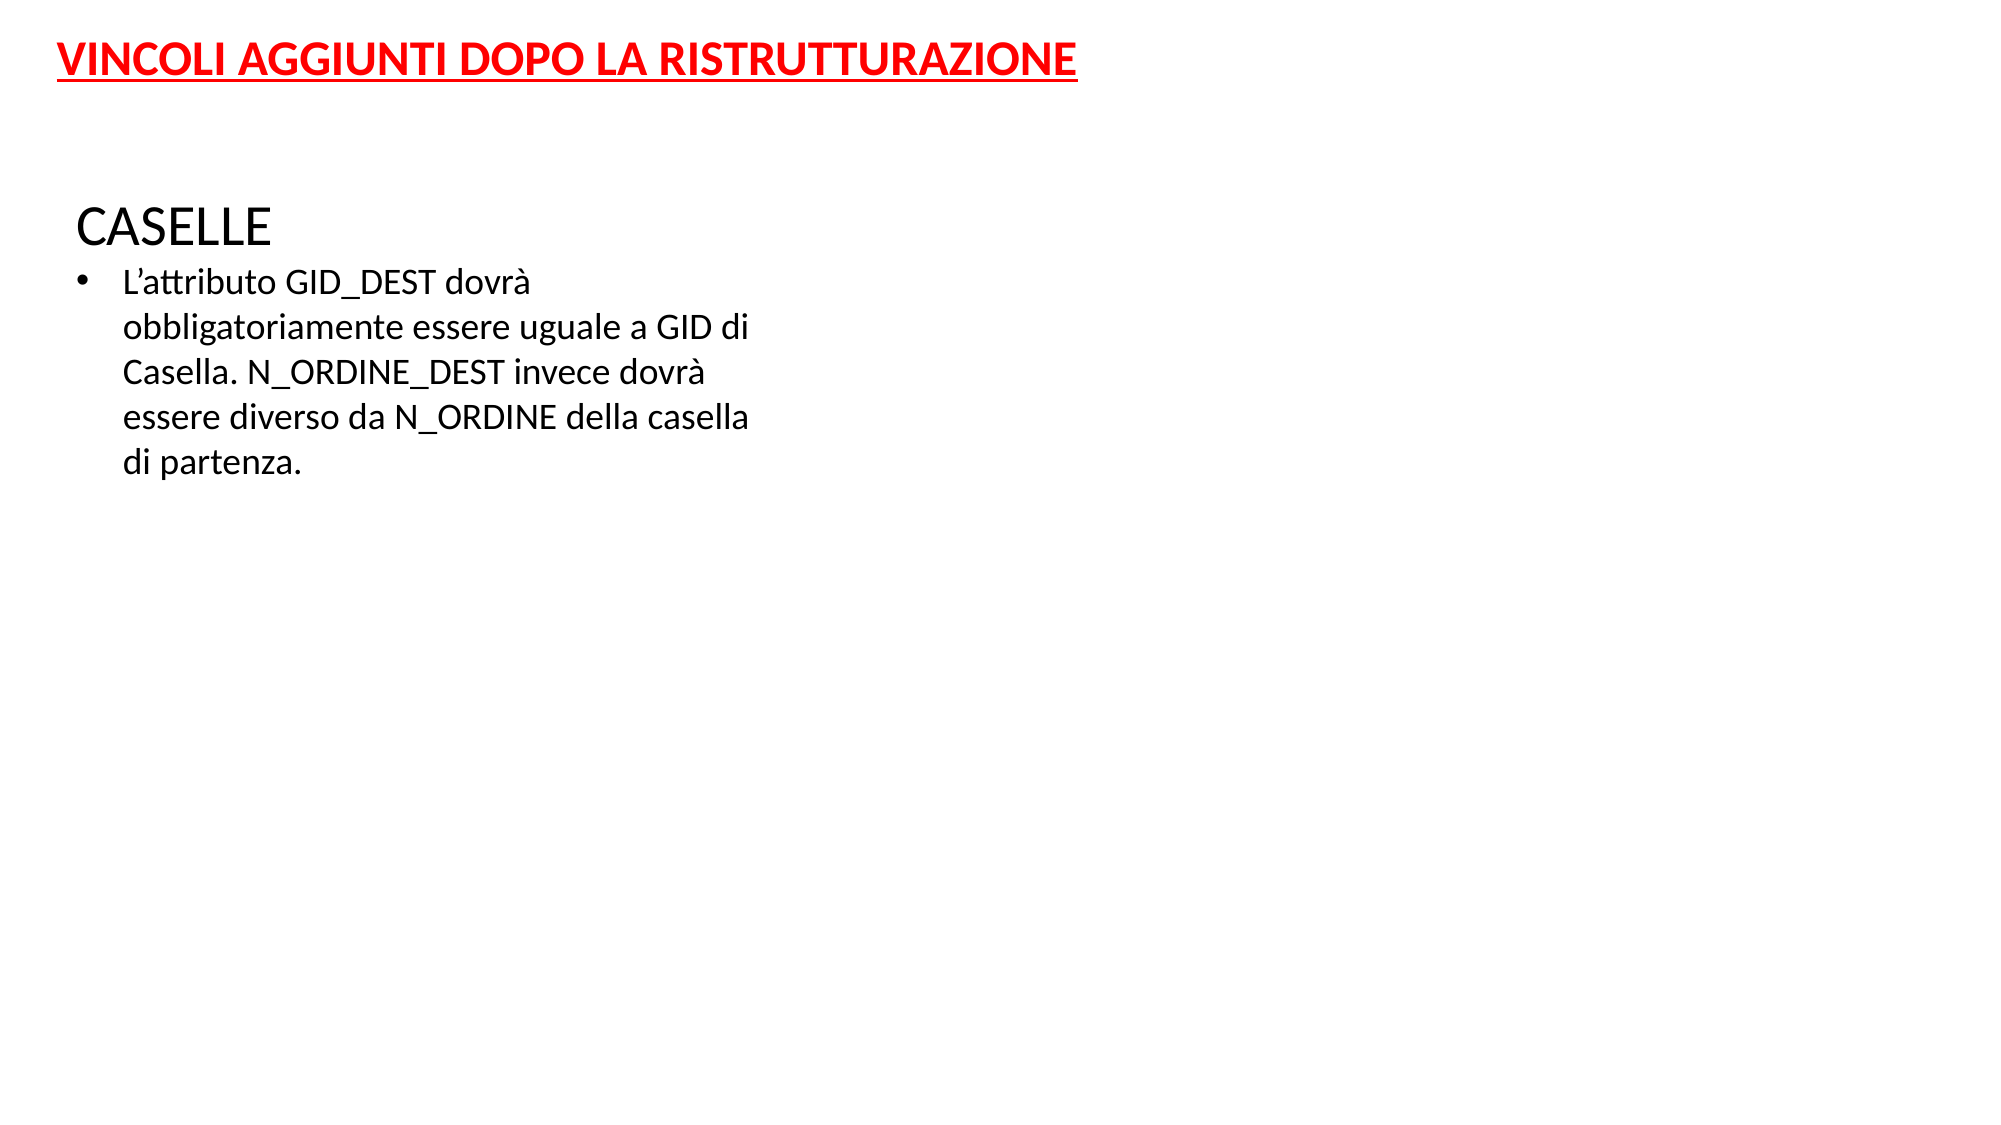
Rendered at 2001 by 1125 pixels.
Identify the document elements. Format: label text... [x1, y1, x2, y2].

text_box VINCOLI AGGIUNTI DOPO LA RISTRUTTURAZIONE [41, 18, 1198, 118]
text_box CASELLE L’attributo GID_DEST dovrà obbligatoriamente essere uguale a GID di Casella. N_ORDINE_DEST invece dovrà essere diverso da N_ORDINE della casella di partenza. [61, 179, 801, 570]
